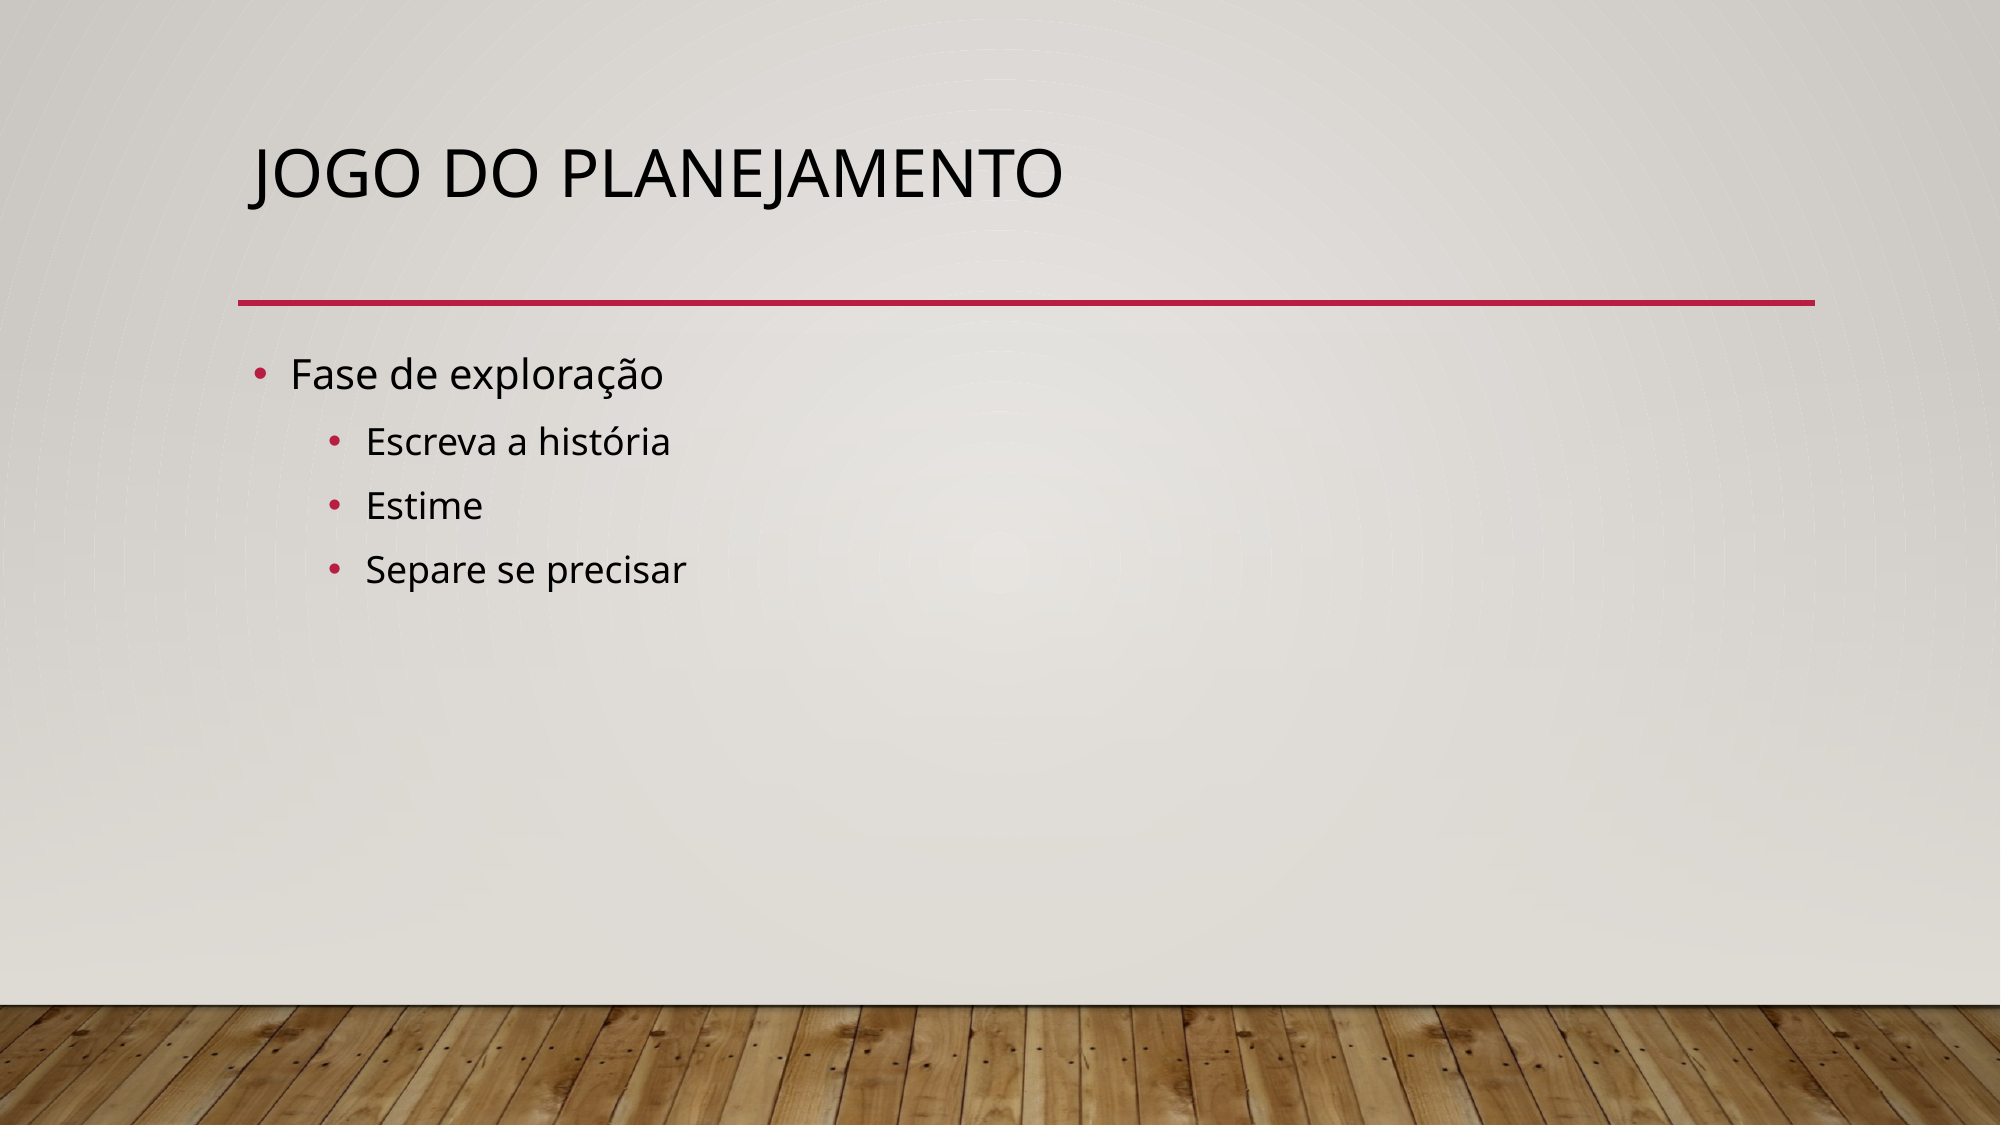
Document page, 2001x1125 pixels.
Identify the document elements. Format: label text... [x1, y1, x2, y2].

list Fase de exploração Escreva a história Estime Separe se precisar [238, 330, 1814, 995]
picture [0, 1005, 2000, 1125]
title Jogo do planejamento [238, 131, 1814, 305]
